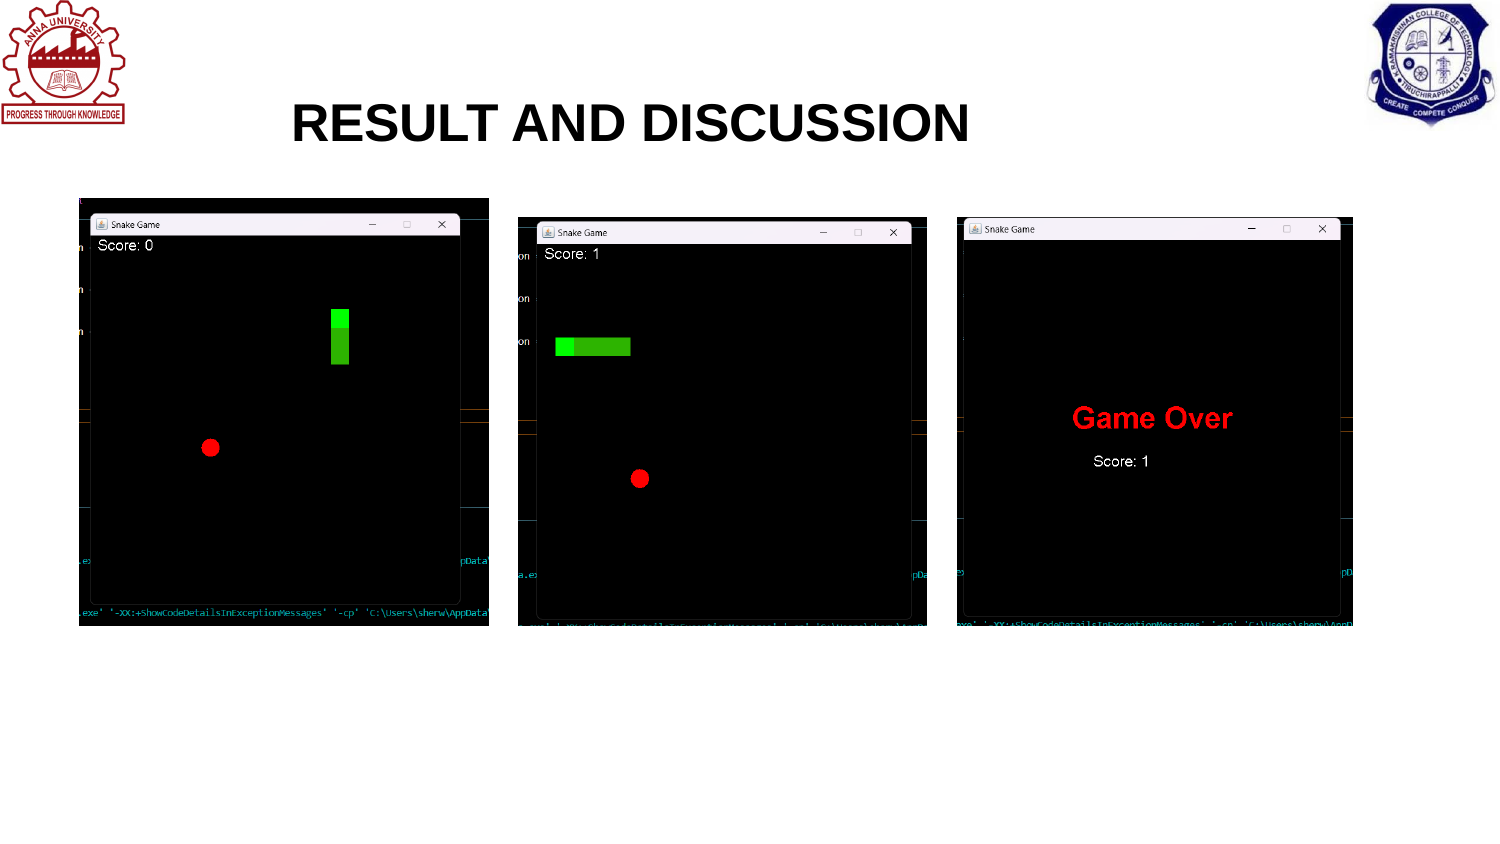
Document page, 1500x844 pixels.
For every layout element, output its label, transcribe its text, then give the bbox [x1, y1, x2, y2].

picture [956, 217, 1353, 627]
title RESULT AND DISCUSSION [139, 72, 1373, 167]
picture [517, 217, 928, 627]
picture [78, 198, 489, 627]
picture [0, 0, 126, 126]
picture [1364, 0, 1500, 131]
